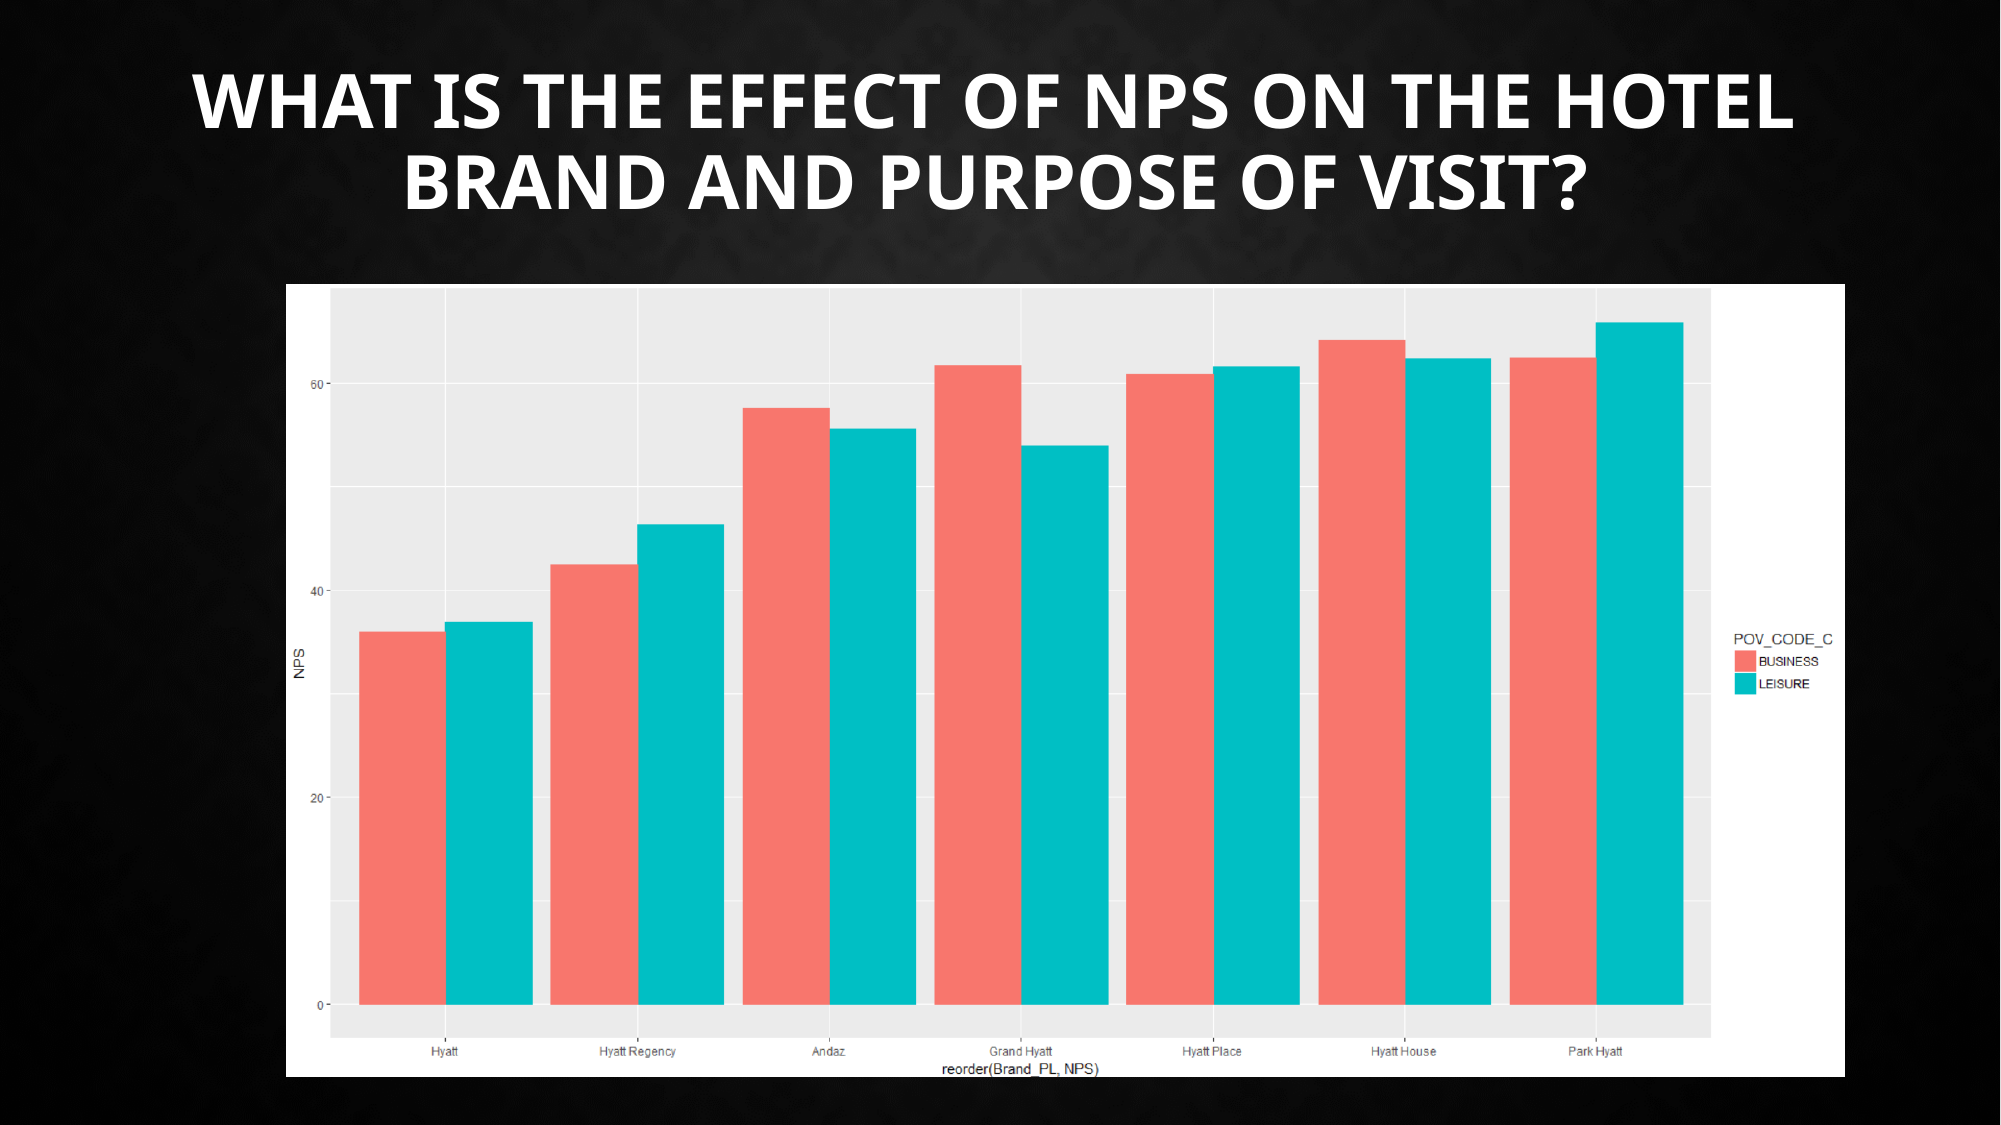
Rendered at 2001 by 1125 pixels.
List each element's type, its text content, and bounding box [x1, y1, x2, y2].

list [286, 283, 1845, 1078]
title What is the effect of NPS on the Hotel Brand and Purpose of Visit? [145, 35, 1845, 254]
